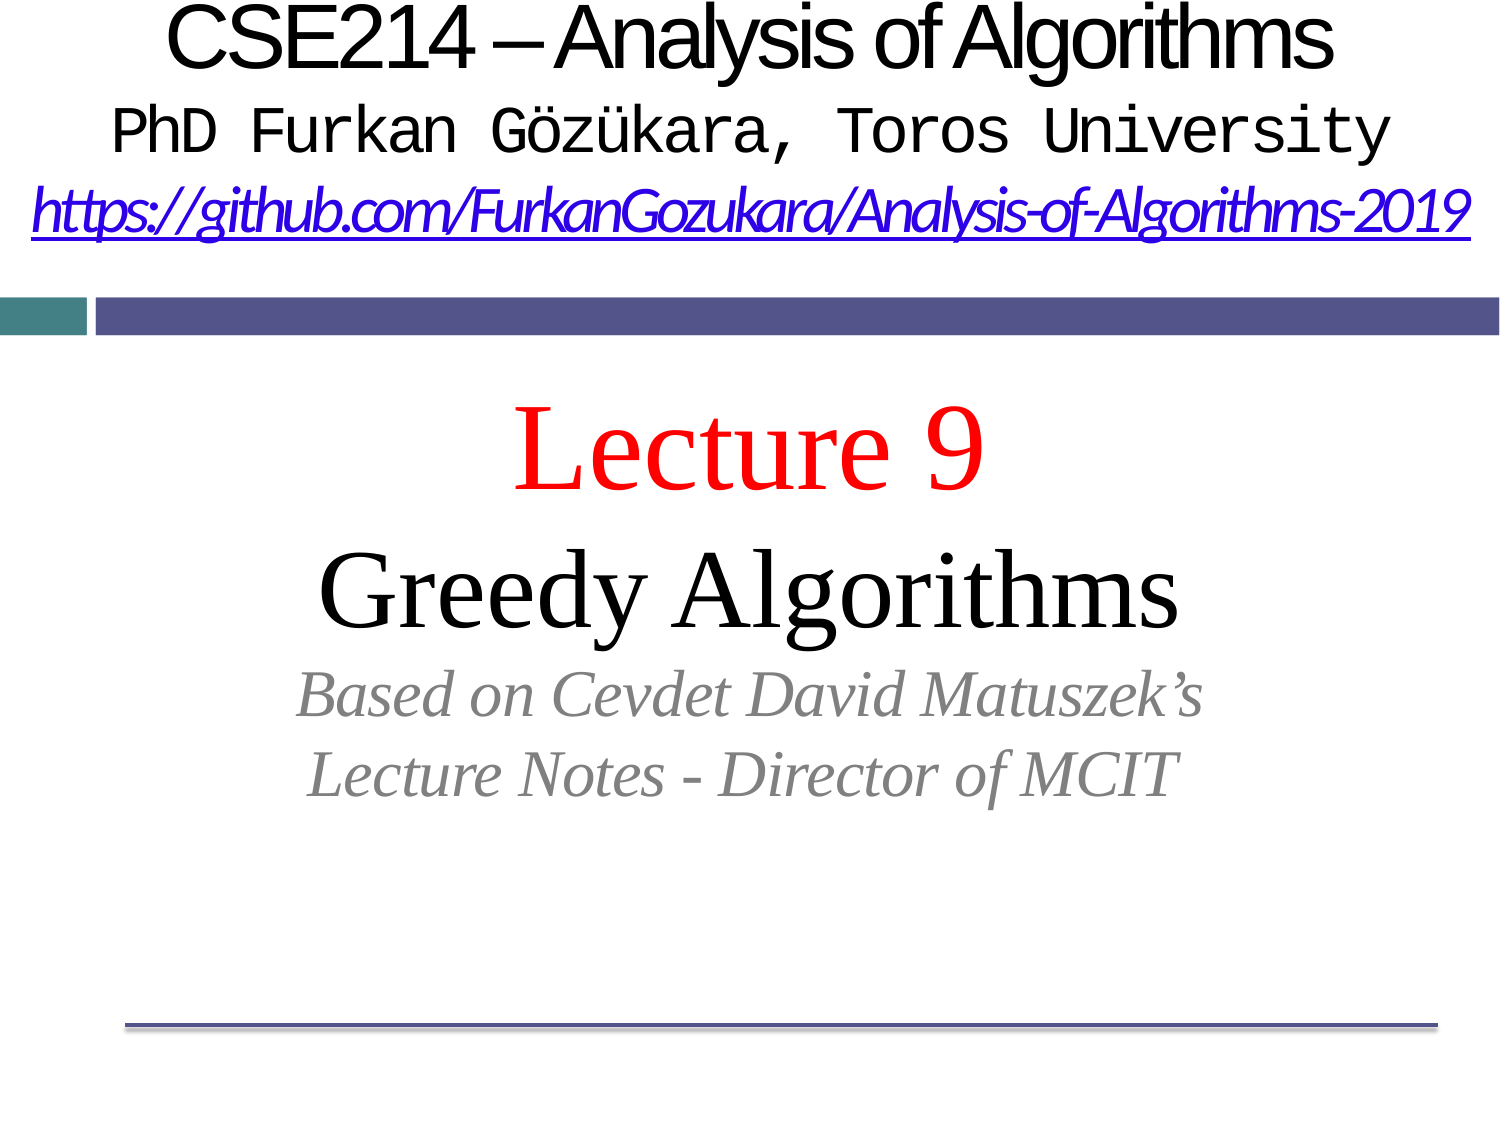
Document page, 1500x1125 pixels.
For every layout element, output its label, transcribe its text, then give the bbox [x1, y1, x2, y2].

text_box [118, 1021, 1444, 1038]
title CSE214 – Analysis of Algorithms PhD Furkan Gözükara, Toros University https://github.com/FurkanGozukara/Analysis-of-Algorithms-2019 [0, 0, 1500, 362]
text_box Lecture 9 Greedy Algorithms Based on Cevdet David Matuszek’s Lecture Notes - Director of MCIT [0, 362, 1500, 920]
